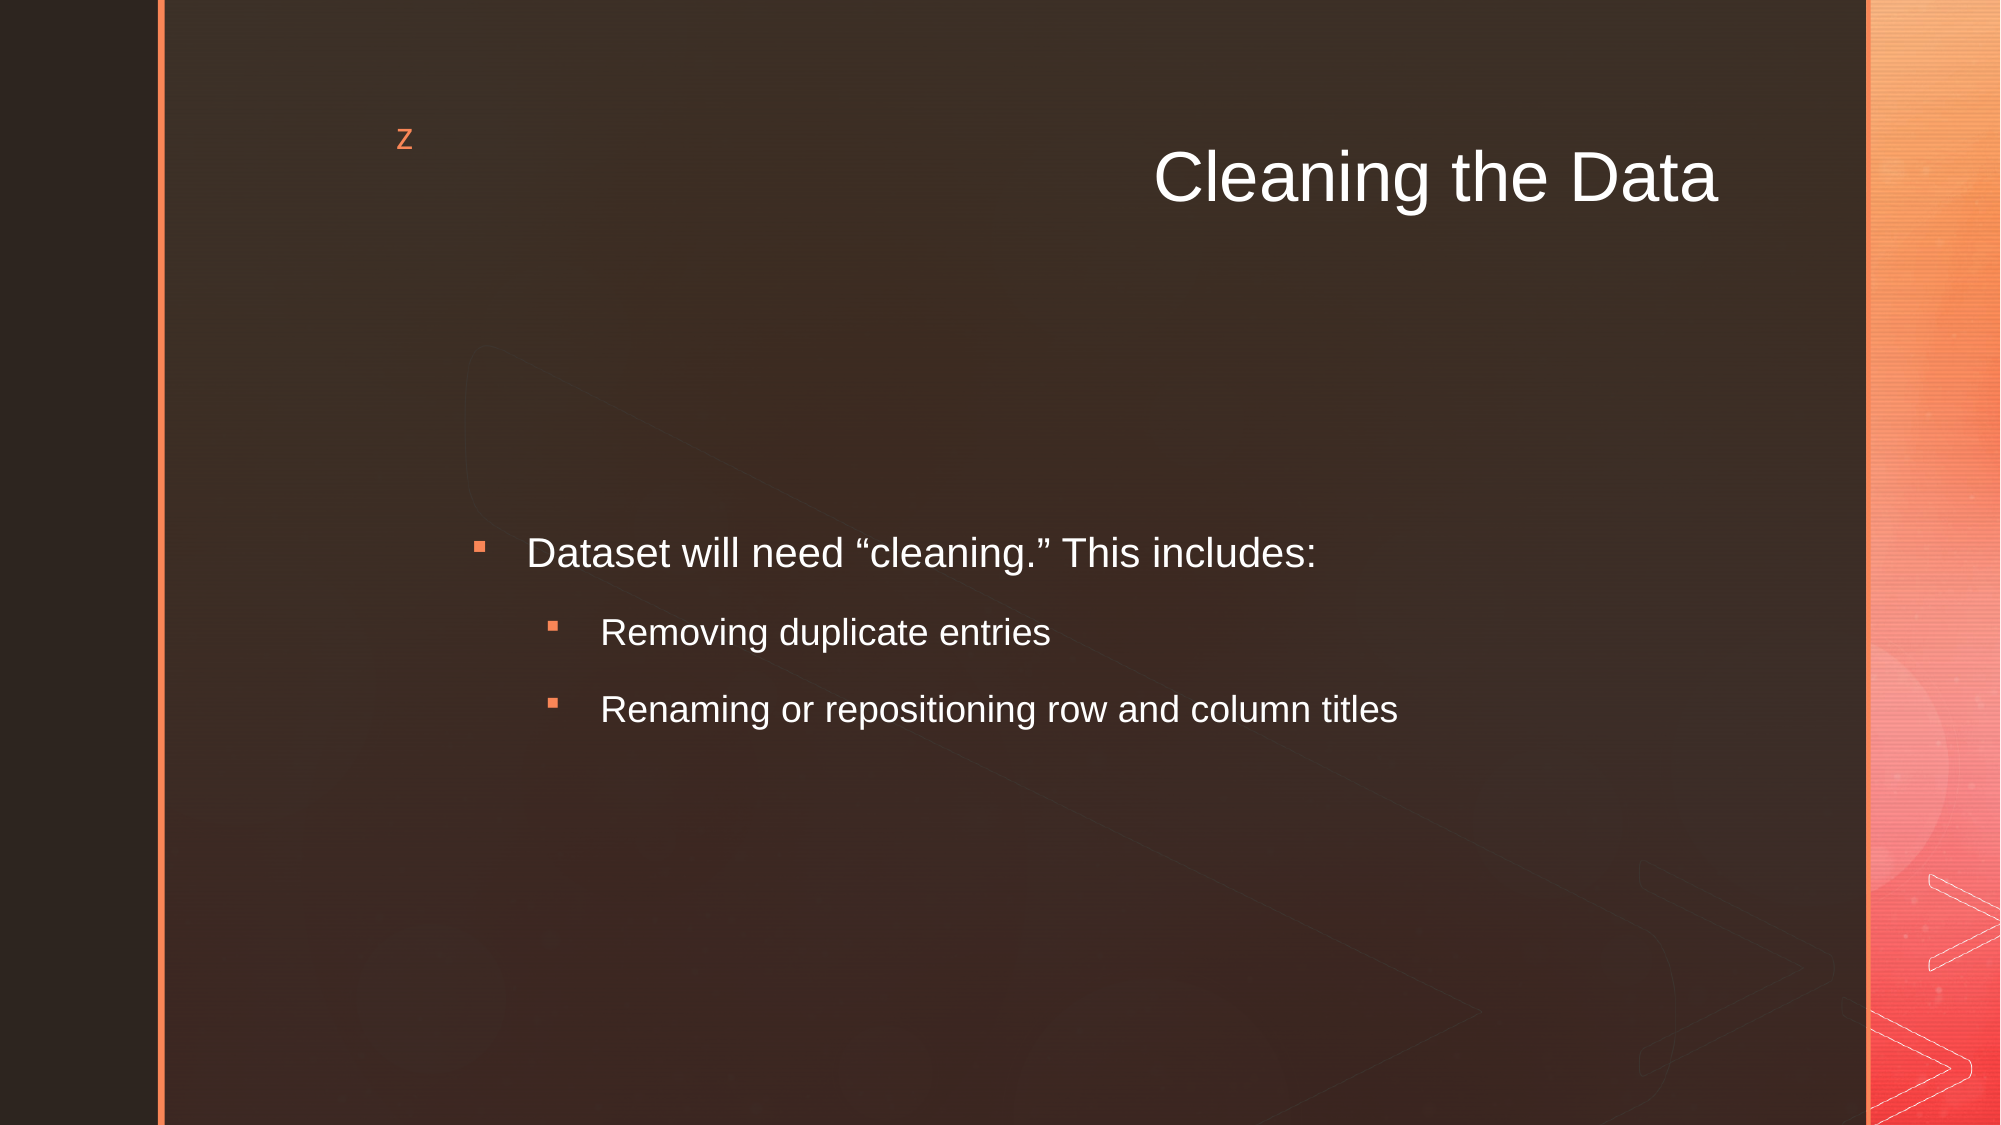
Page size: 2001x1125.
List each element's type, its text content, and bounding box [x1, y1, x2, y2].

picture [1871, 0, 2001, 1125]
list Dataset will need “cleaning.” This includes: Removing duplicate entries Renaming or repositioning row and column titles [454, 336, 1734, 993]
title Cleaning the Data [428, 132, 1734, 310]
